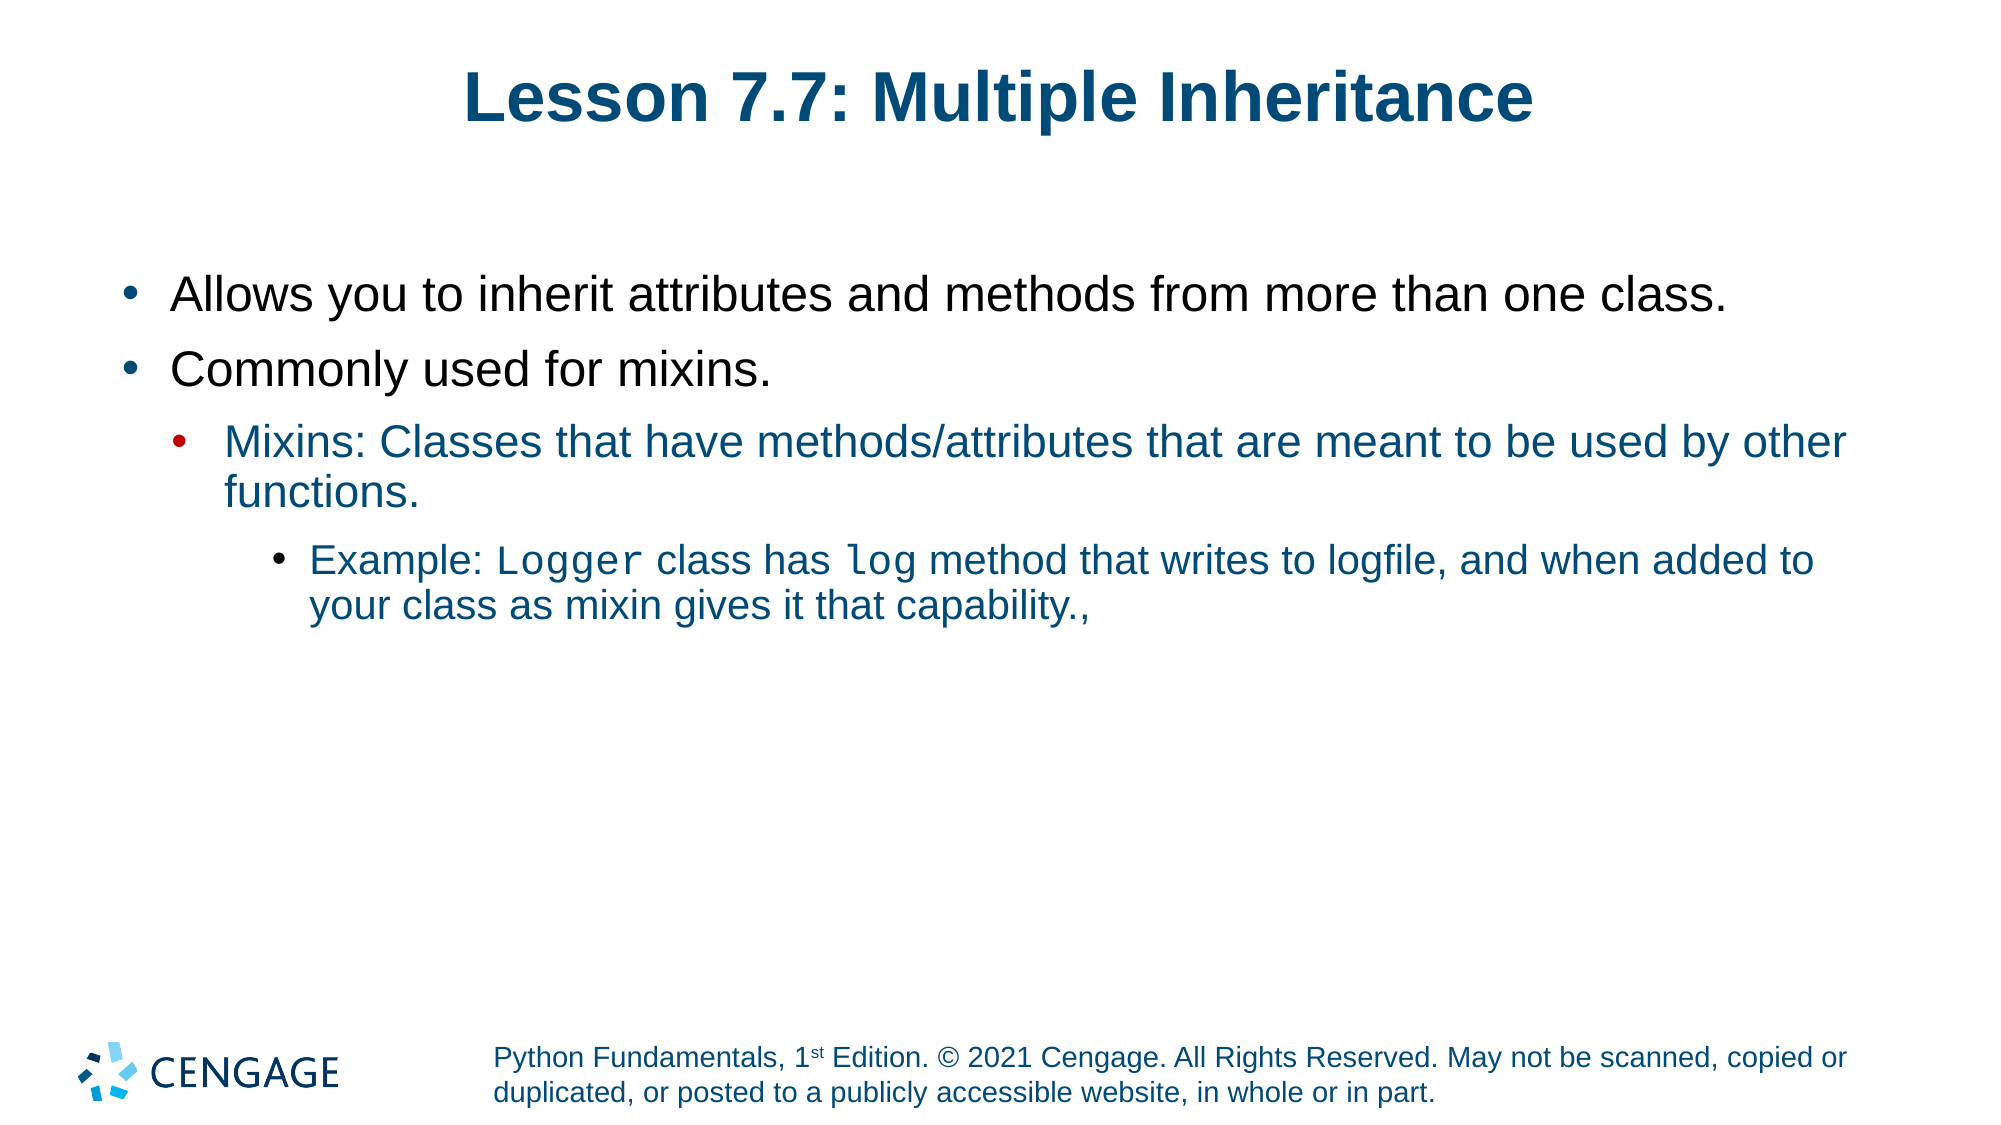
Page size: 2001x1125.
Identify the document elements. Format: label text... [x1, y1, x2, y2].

picture [78, 1042, 338, 1101]
list Allows you to inherit attributes and methods from more than one class. Commonly used for mixins. Mixins: Classes that have methods/attributes that are meant to be used by other functions. Example: Logger class has log method that writes to logfile, and when added to your class as mixin gives it that capability., [121, 268, 1880, 847]
title Lesson 7.7: Multiple Inheritance [137, 59, 1863, 171]
